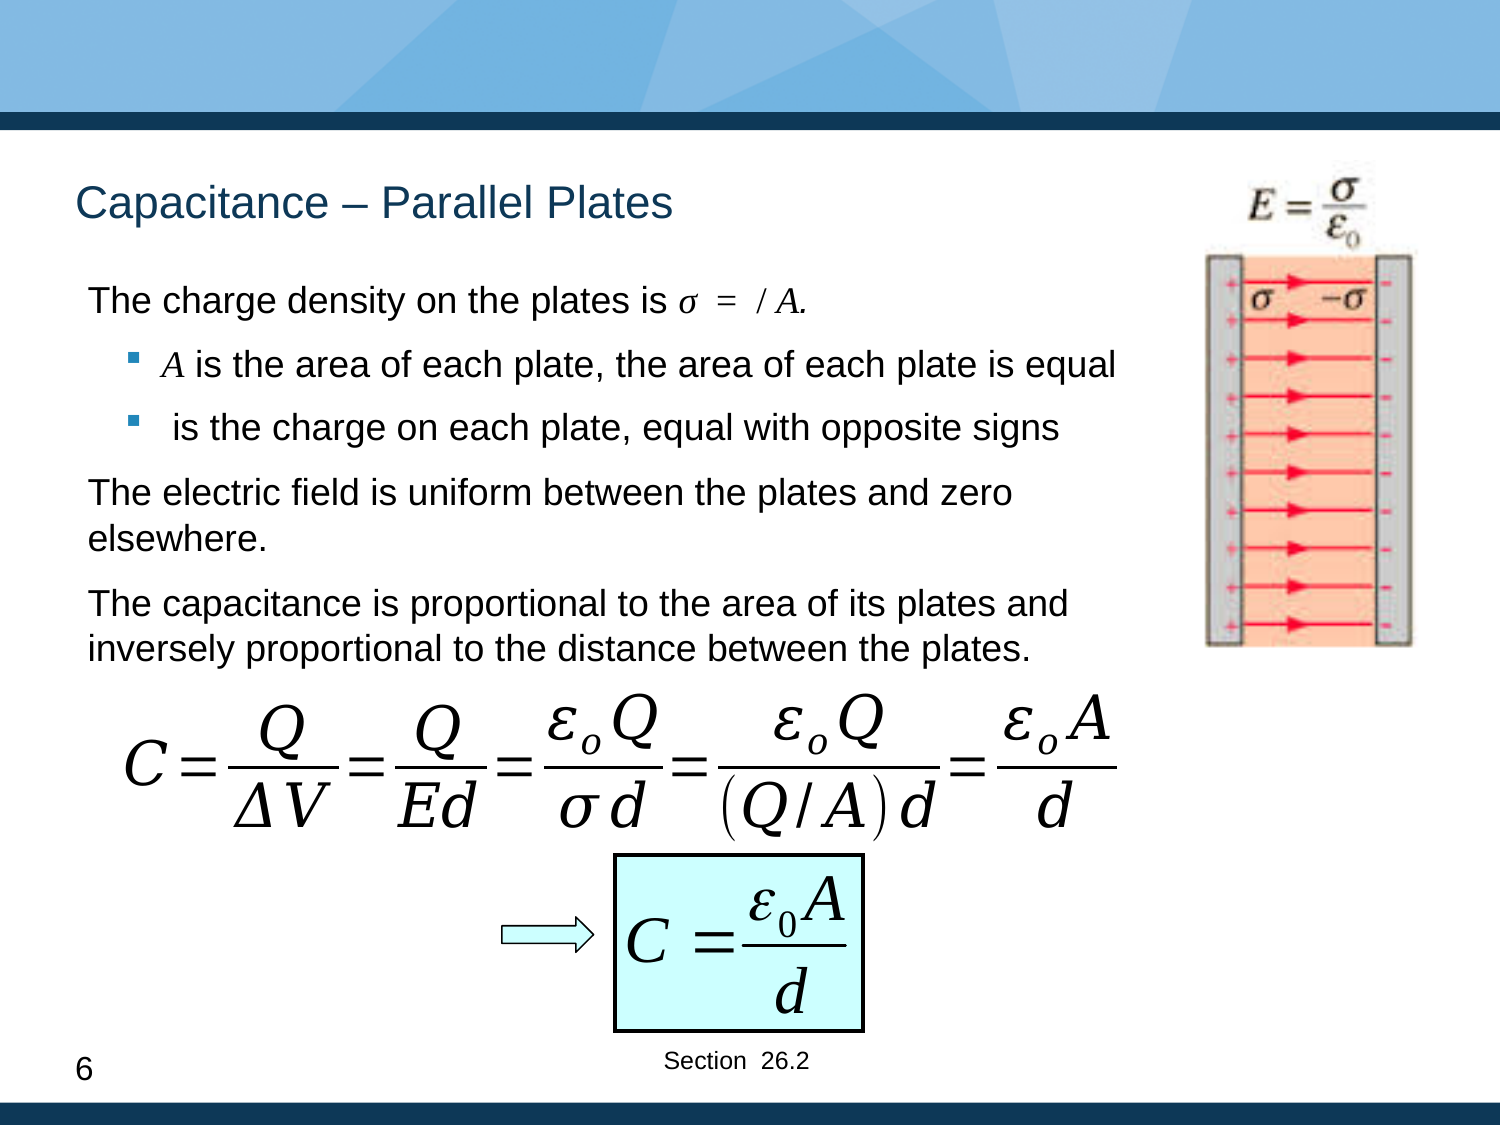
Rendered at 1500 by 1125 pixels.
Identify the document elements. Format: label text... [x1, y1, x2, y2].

title Capacitance – Parallel Plates [75, 149, 1425, 250]
picture [0, 0, 1500, 112]
text_box Section 26.2 [587, 1037, 825, 1083]
picture [1185, 160, 1437, 670]
slide_number 6 [74, 1046, 148, 1090]
text_box [501, 916, 594, 953]
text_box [617, 856, 861, 1029]
